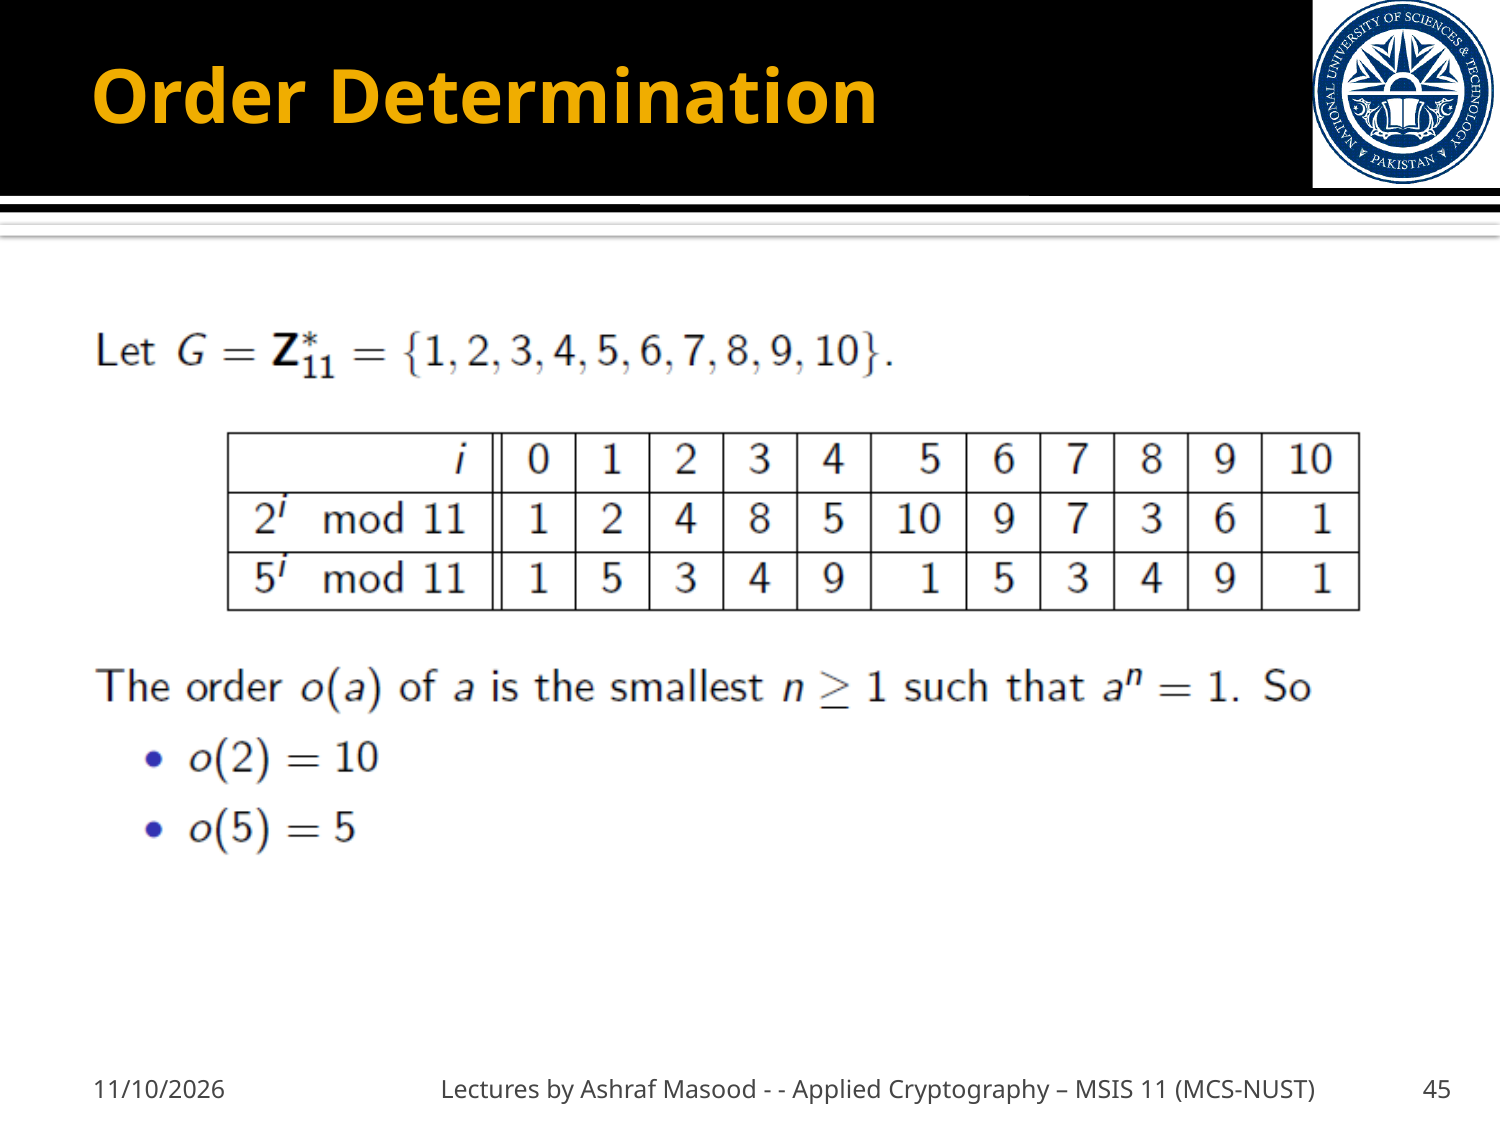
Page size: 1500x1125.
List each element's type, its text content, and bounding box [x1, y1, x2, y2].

title Order Determination [75, 12, 1313, 175]
picture [78, 299, 1400, 875]
picture [1312, 0, 1500, 188]
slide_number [75, 1062, 425, 1108]
slide_number 45 [1345, 1062, 1467, 1108]
footer Lectures by Ashraf Masood - - Applied Cryptography – MSIS 11 (MCS-NUST) [433, 1062, 1337, 1108]
